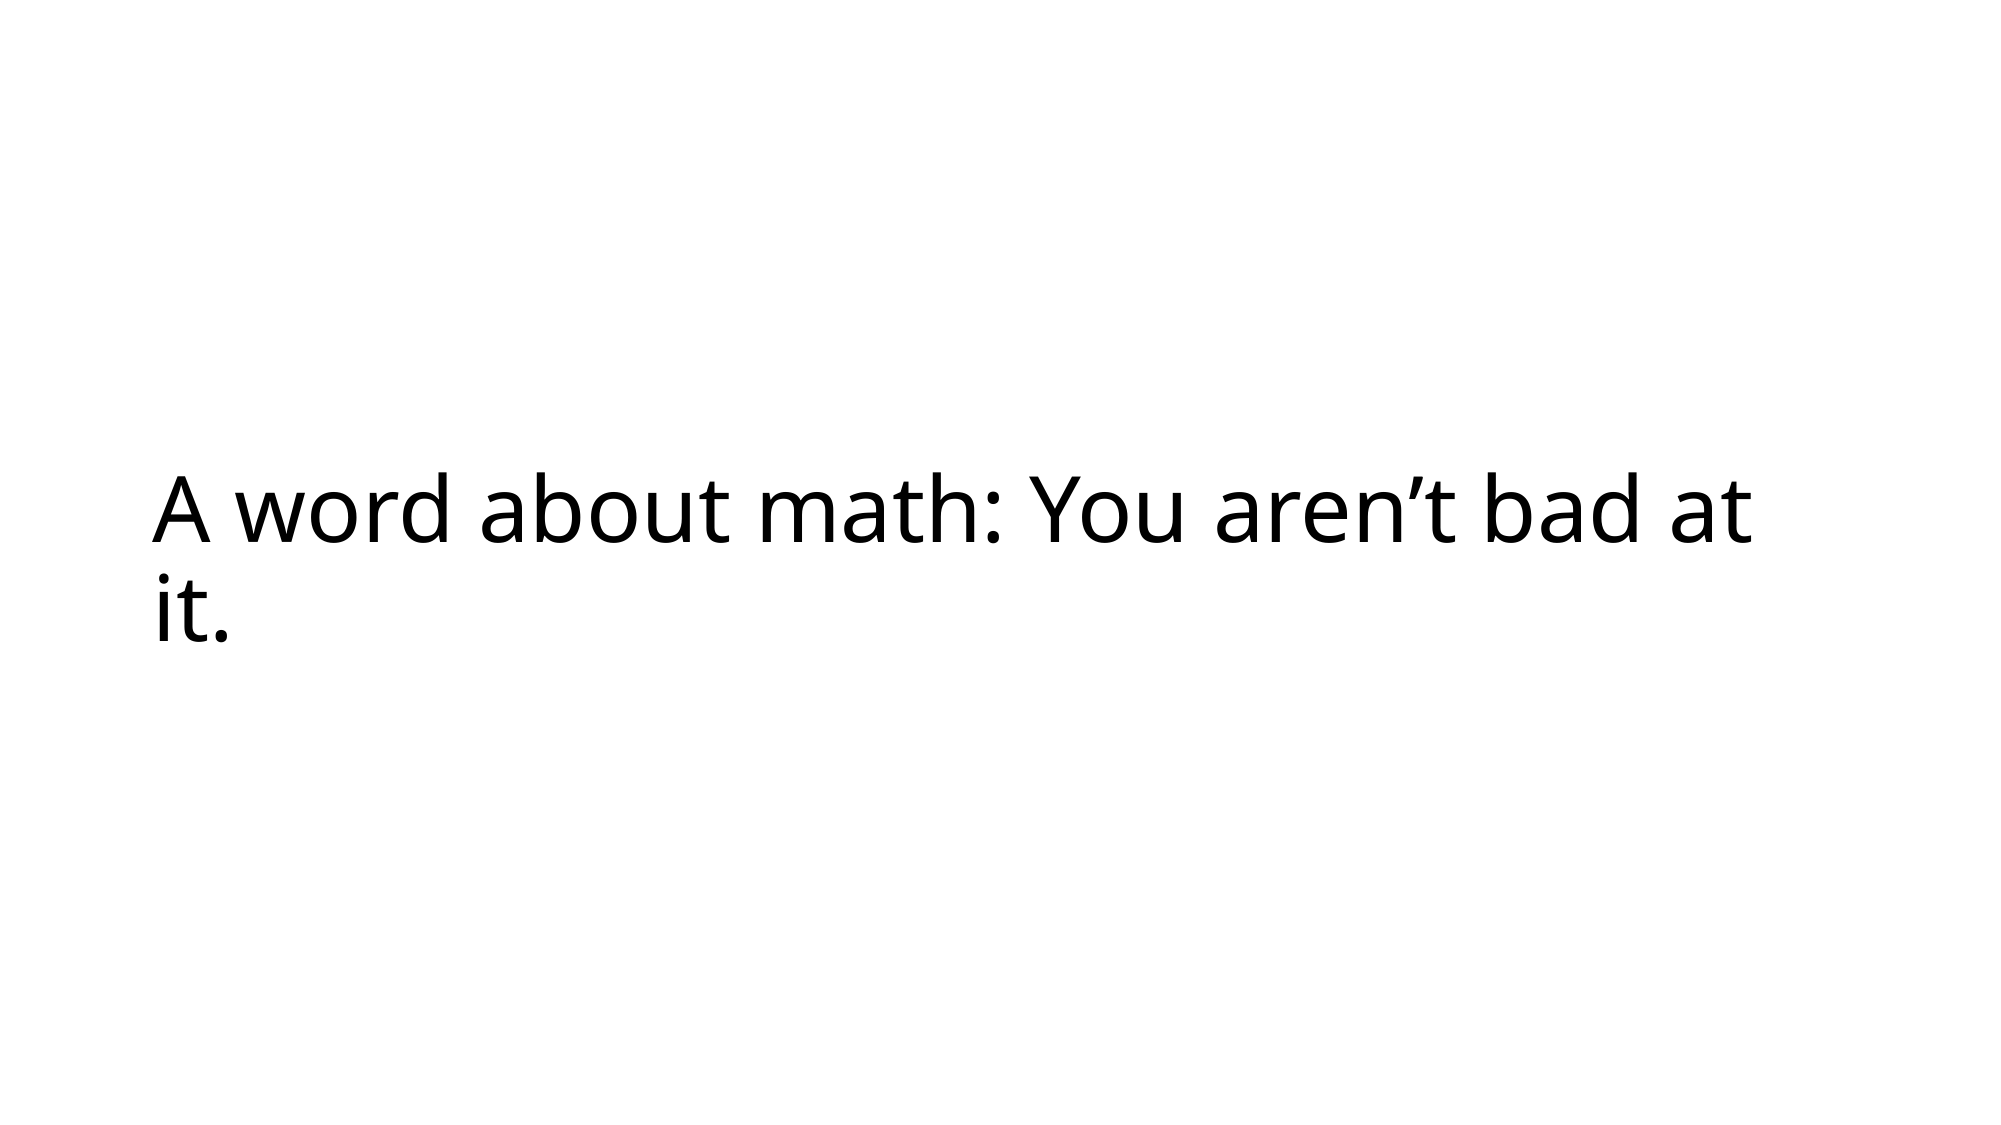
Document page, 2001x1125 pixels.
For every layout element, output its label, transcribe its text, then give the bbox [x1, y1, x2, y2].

title A word about math: You aren’t bad at it. [137, 0, 1863, 1125]
